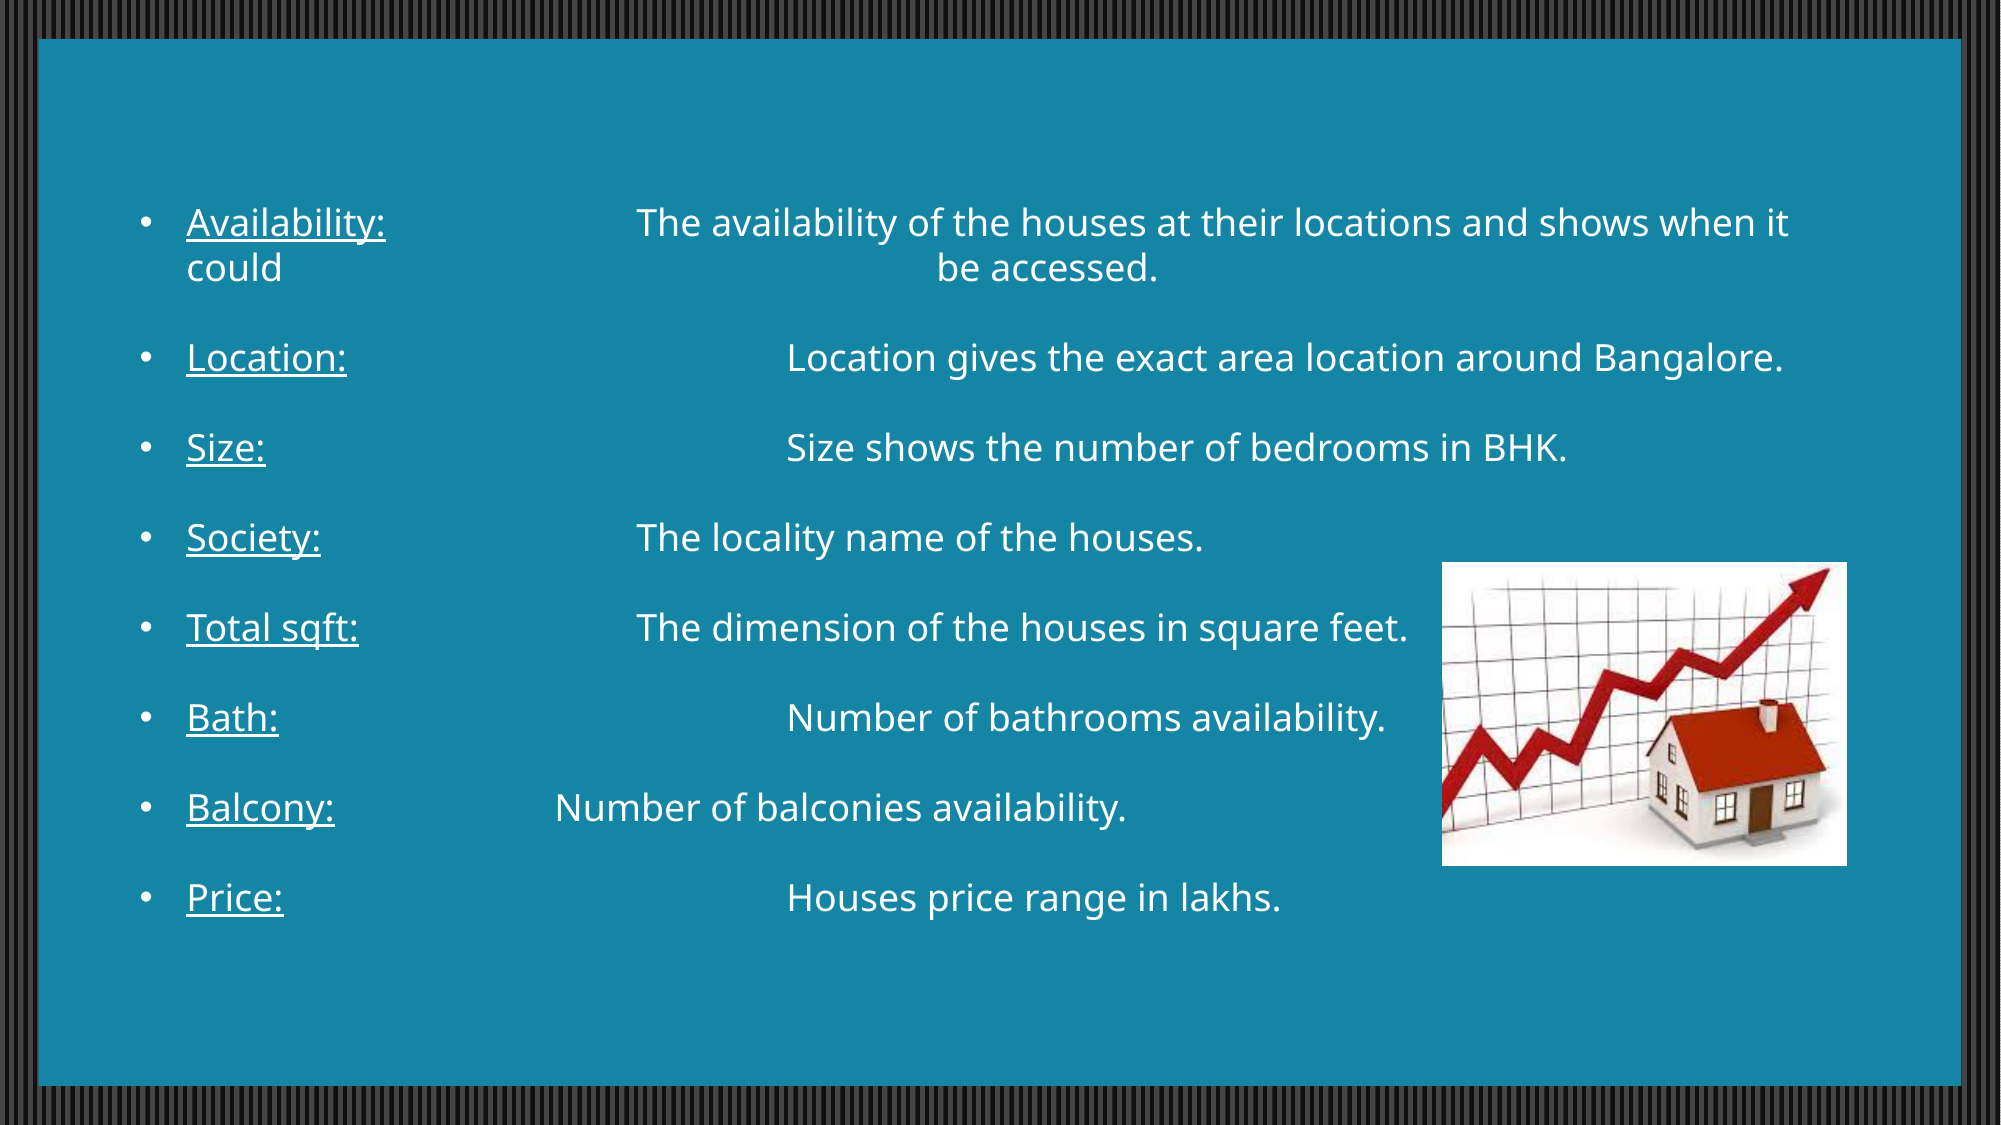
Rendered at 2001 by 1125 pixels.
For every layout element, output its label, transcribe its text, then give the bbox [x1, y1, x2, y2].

picture [1442, 562, 1847, 866]
text_box Availability: The availability of the houses at their locations and shows when it could be accessed. Location: Location gives the exact area location around Bangalore. Size: Size shows the number of bedrooms in BHK. Society: The locality name of the houses. Total sqft: The dimension of the houses in square feet. Bath: Number of bathrooms availability. Balcony: Number of balconies availability. Price: Houses price range in lakhs. [124, 191, 1876, 927]
